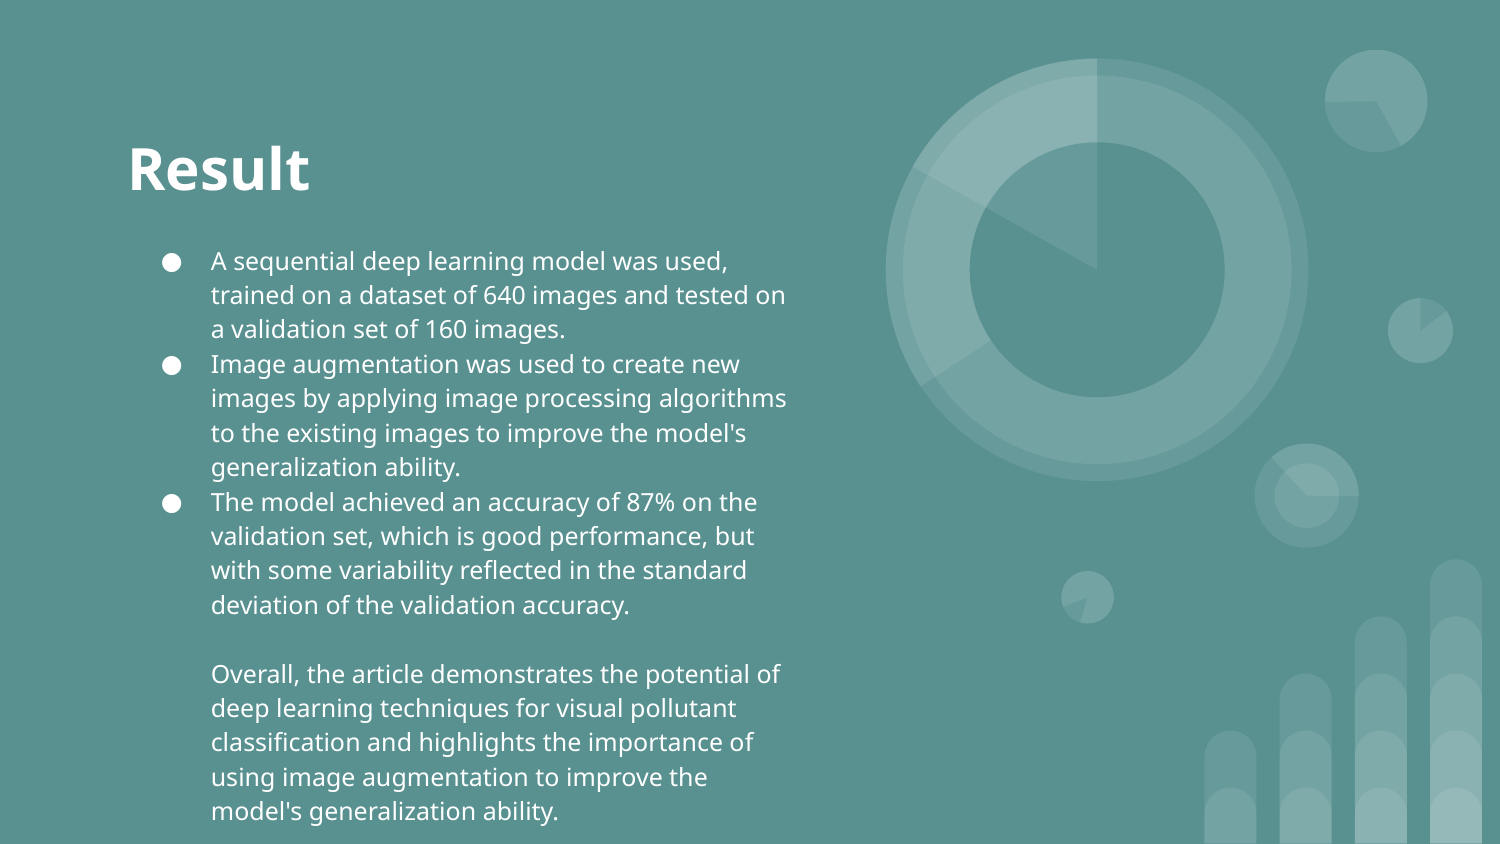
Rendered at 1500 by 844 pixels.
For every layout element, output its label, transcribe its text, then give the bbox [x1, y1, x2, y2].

subtitle A sequential deep learning model was used, trained on a dataset of 640 images and tested on a validation set of 160 images. Image augmentation was used to create new images by applying image processing algorithms to the existing images to improve the model's generalization ability. The model achieved an accuracy of 87% on the validation set, which is good performance, but with some variability reflected in the standard deviation of the validation accuracy. Overall, the article demonstrates the potential of deep learning techniques for visual pollutant classification and highlights the importance of using image augmentation to improve the model's generalization ability. [120, 225, 819, 340]
title Result [112, 13, 811, 321]
